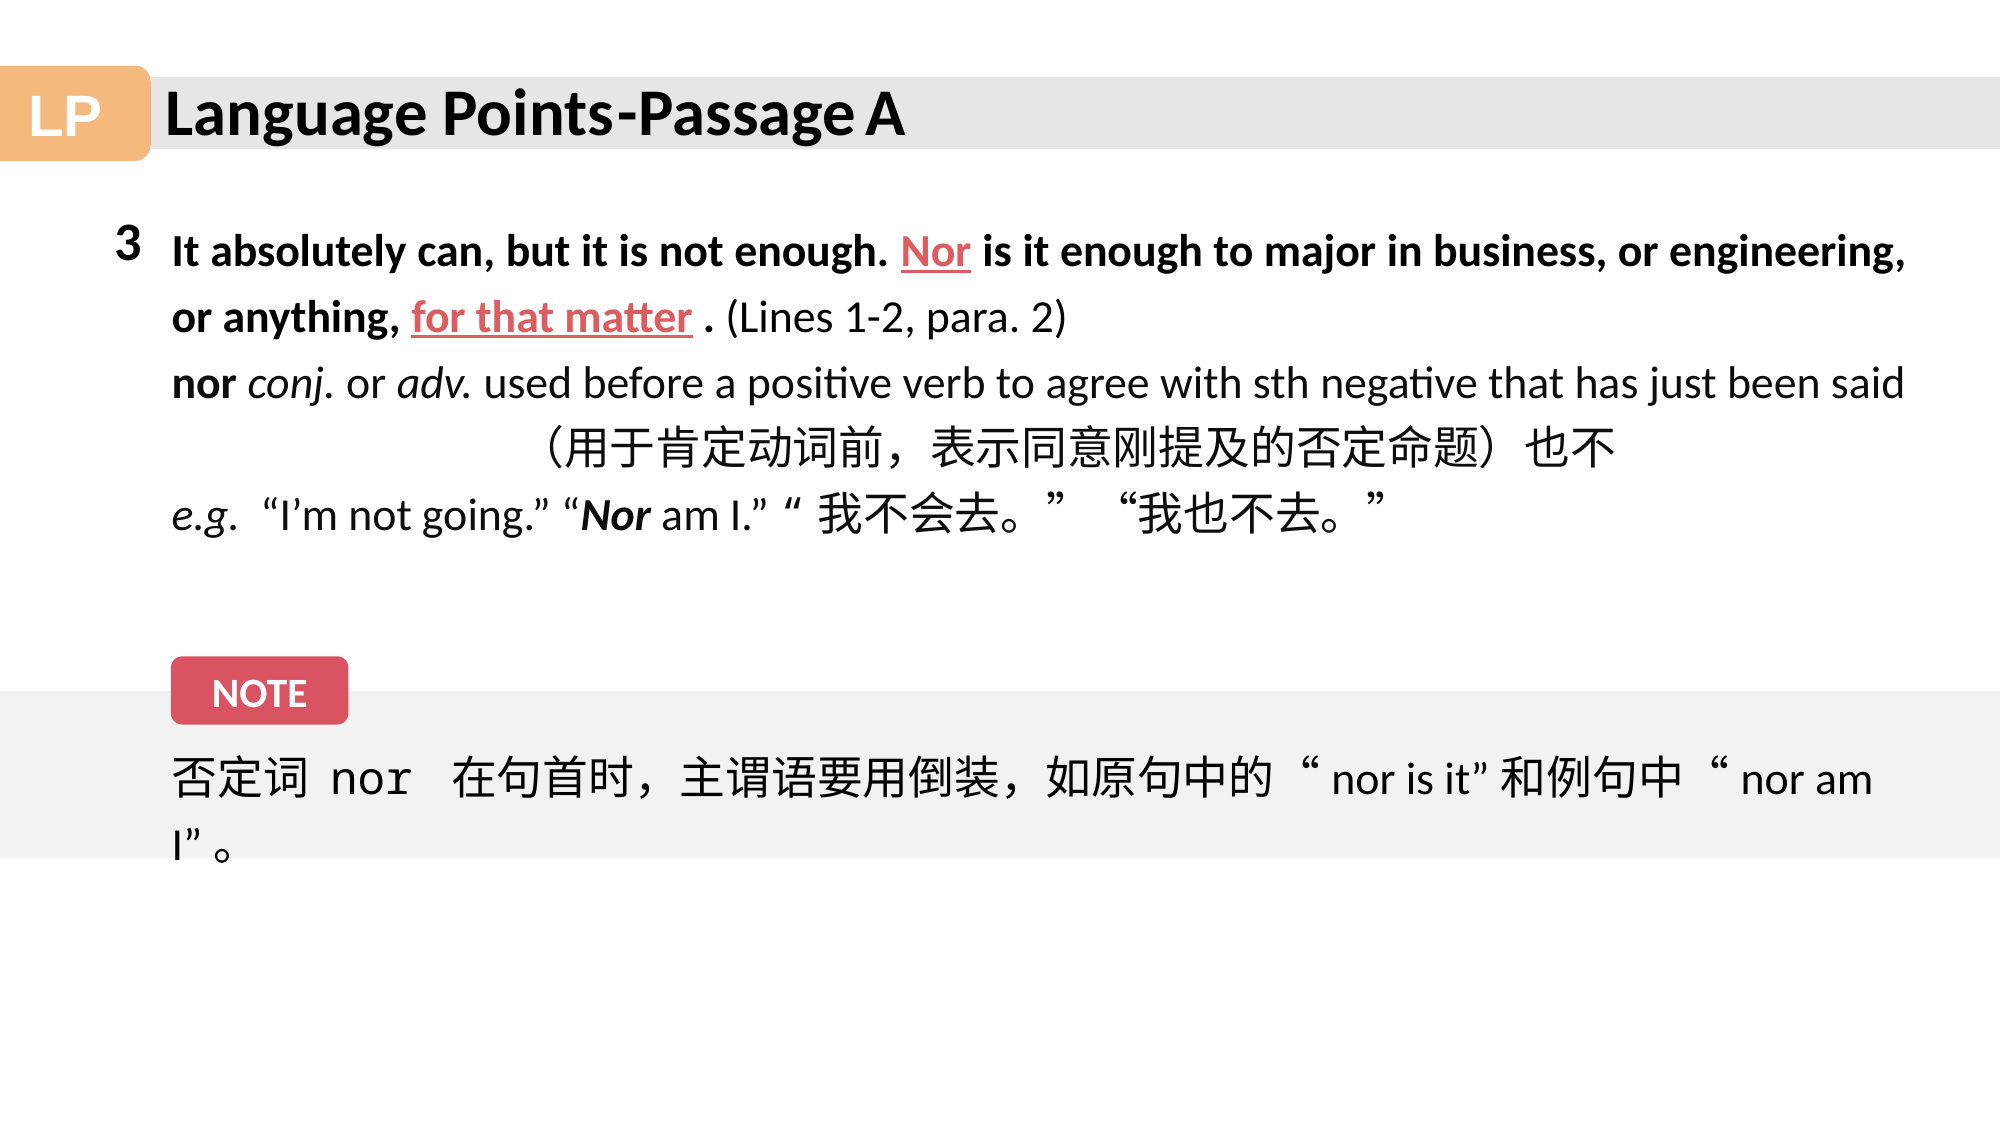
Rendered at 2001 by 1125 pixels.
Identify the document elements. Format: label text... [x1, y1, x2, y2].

text_box -Passage A [603, 61, 975, 157]
text_box 3 [100, 199, 171, 279]
text_box NOTE [169, 655, 350, 726]
text_box 否定词 nor 在句首时，主谓语要用倒装，如原句中的“nor is it”和例句中“nor am I”。 [156, 730, 1933, 877]
text_box It absolutely can, but it is not enough. Nor is it enough to major in business, or engineering, or anything, for that matter . (Lines 1-2, para. 2) nor conj. or adv. used before a positive verb to agree with sth negative that has just been said （用于肯定动词前，表示同意刚提及的否定命题）也不 e.g. “I’m not going.” “Nor am I.” “我不会去。”“我也不去。” [156, 202, 1922, 547]
text_box [0, 690, 2000, 859]
